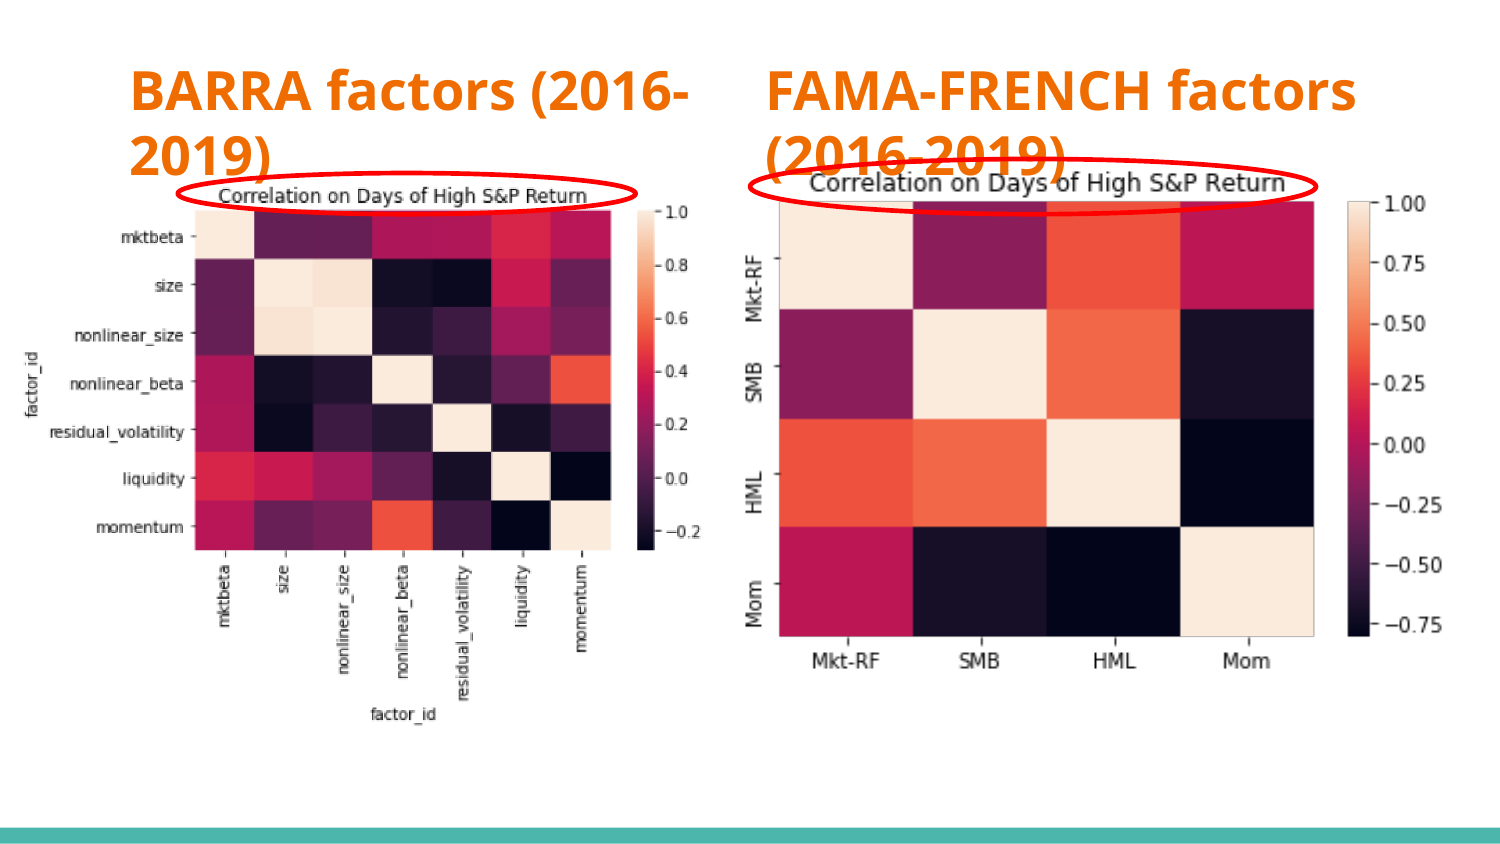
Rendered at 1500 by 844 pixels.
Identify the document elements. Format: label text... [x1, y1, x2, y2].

picture [732, 158, 1459, 685]
picture [19, 180, 711, 728]
title BARRA factors (2016-2019) [114, 41, 717, 136]
text_box [257, 173, 557, 178]
title FAMA-FRENCH factors (2016-2019) [750, 41, 1484, 136]
